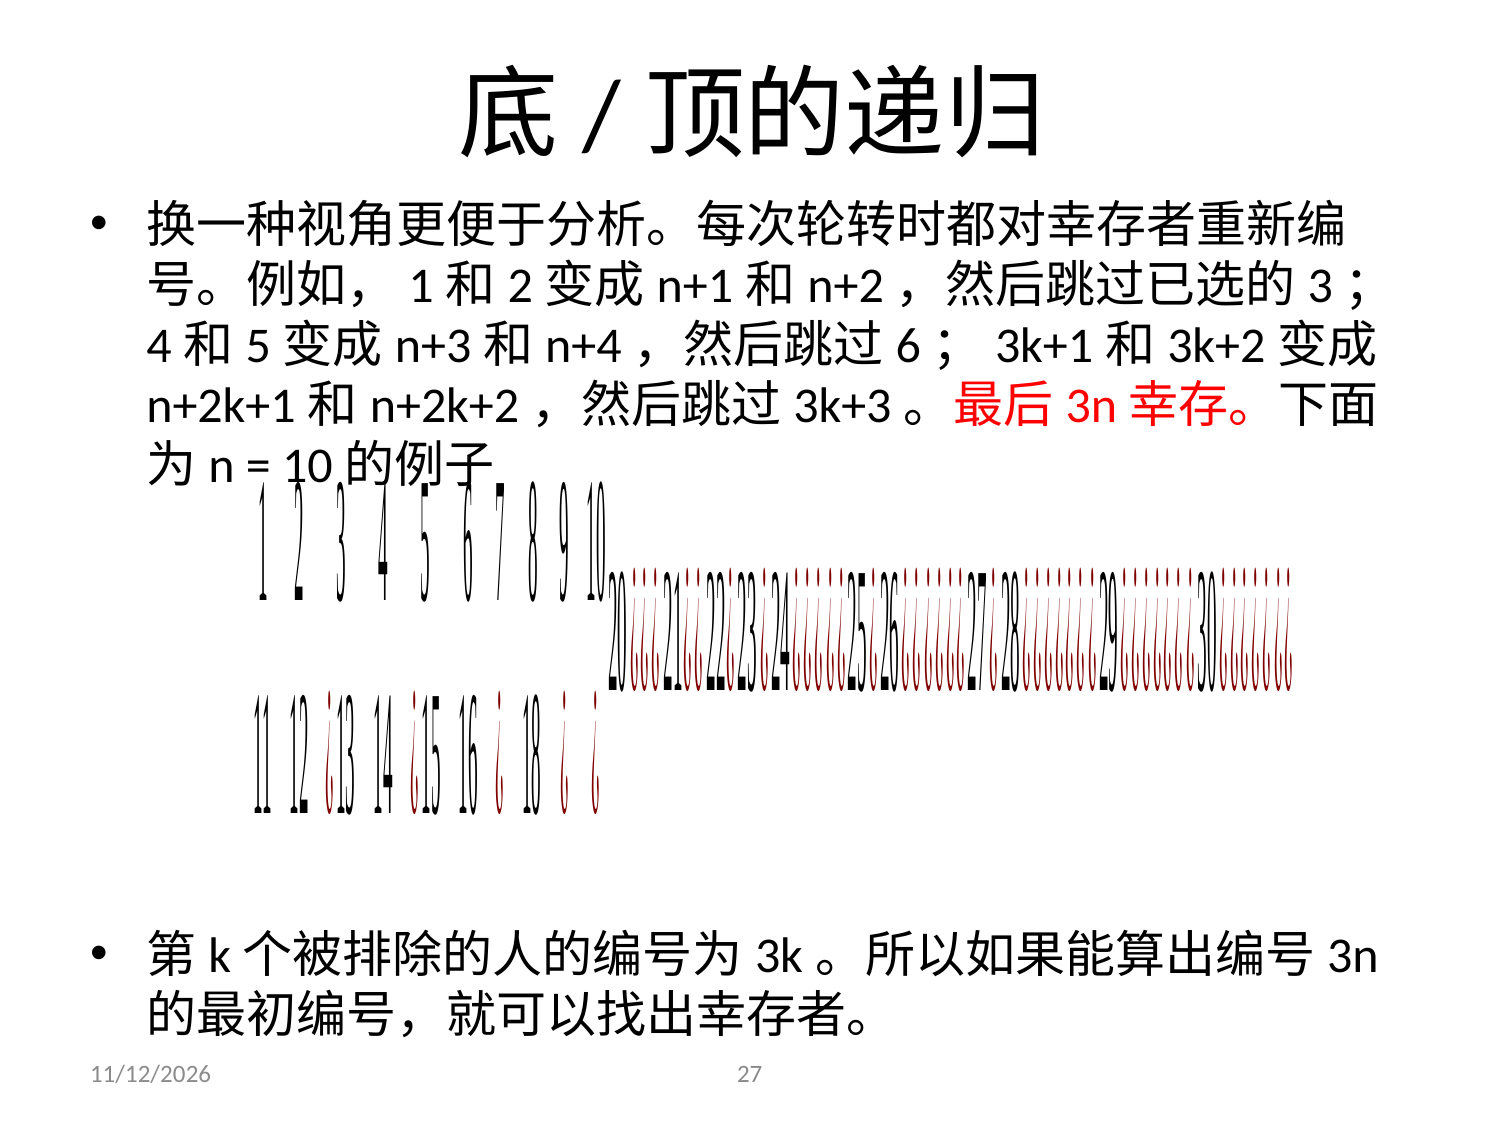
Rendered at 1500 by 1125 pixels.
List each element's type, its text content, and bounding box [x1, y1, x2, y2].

slide_number 27 [512, 1047, 988, 1103]
list 换一种视角更便于分析。每次轮转时都对幸存者重新编号。例如，1和2变成n+1和n+2，然后跳过已选的3；4和5变成n+3和n+4，然后跳过6；3k+1和3k+2变成n+2k+1和n+2k+2，然后跳过3k+3。最后3n幸存。下面为n = 10的例子 第k个被排除的人的编号为3k。所以如果能算出编号3n的最初编号，就可以找出幸存者。 [75, 184, 1425, 1047]
title 底/顶的递归 [76, 35, 1427, 185]
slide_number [75, 1047, 425, 1103]
